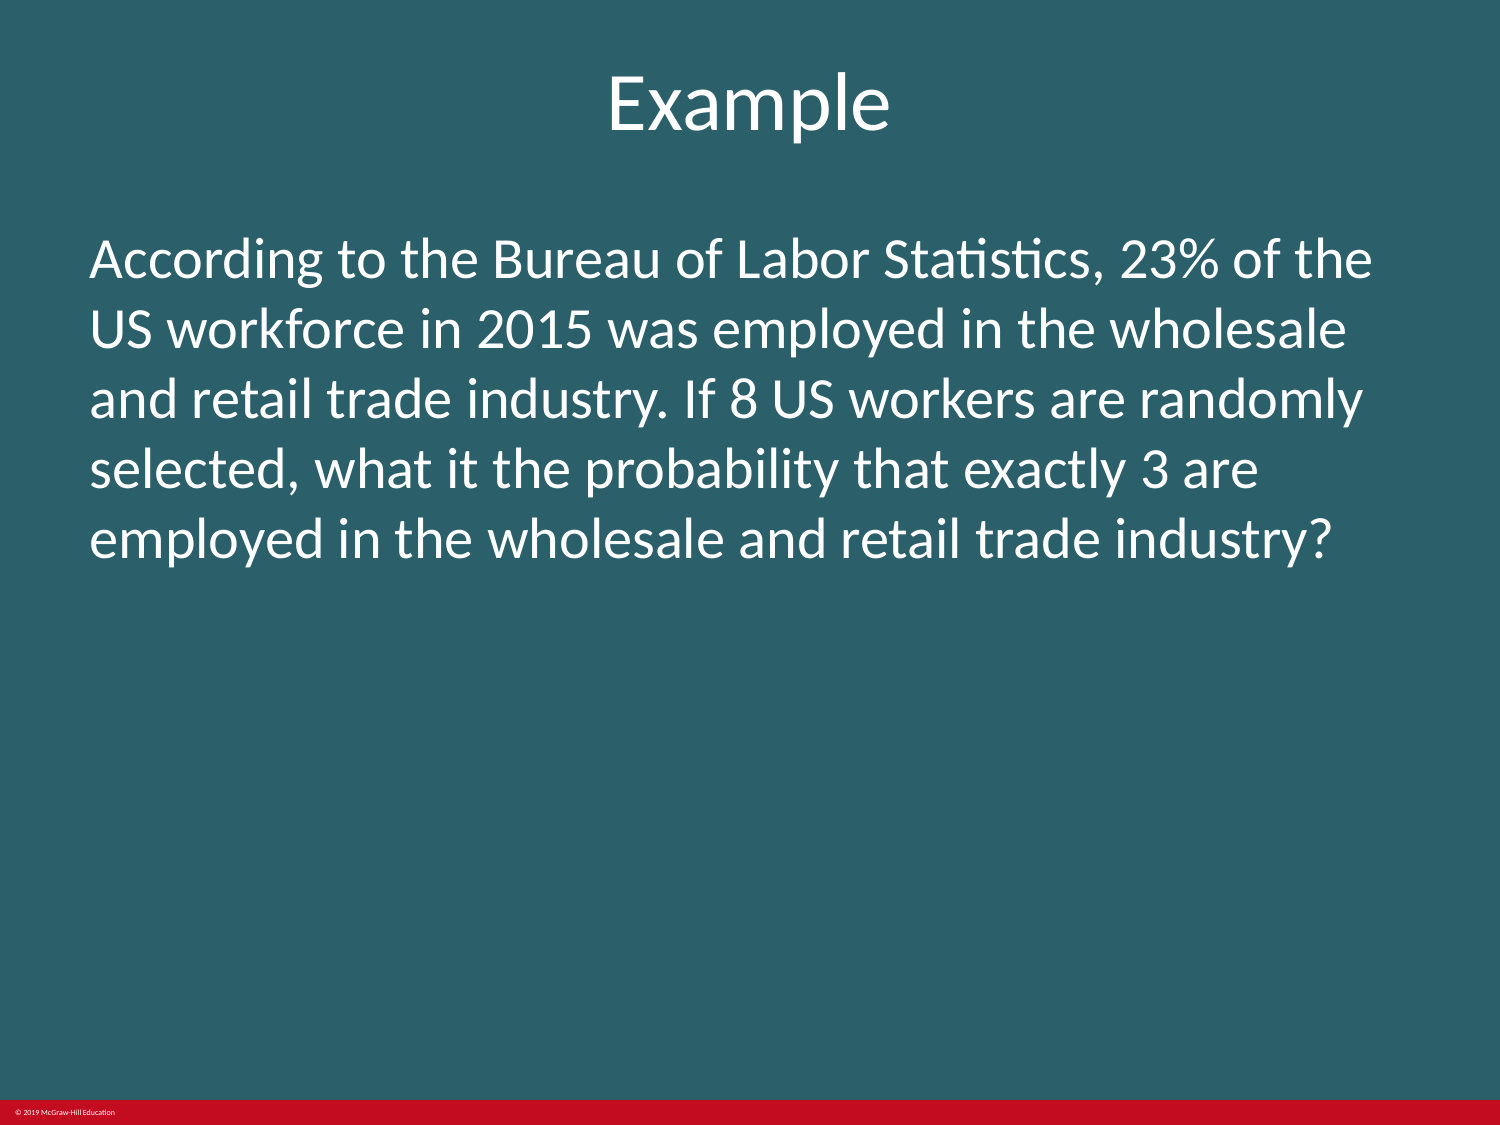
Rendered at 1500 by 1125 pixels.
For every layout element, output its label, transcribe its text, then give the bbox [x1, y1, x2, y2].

list According to the Bureau of Labor Statistics, 23% of the US workforce in 2015 was employed in the wholesale and retail trade industry. If 8 US workers are randomly selected, what it the probability that exactly 3 are employed in the wholesale and retail trade industry? [75, 212, 1425, 1075]
title Example [0, 0, 1500, 195]
